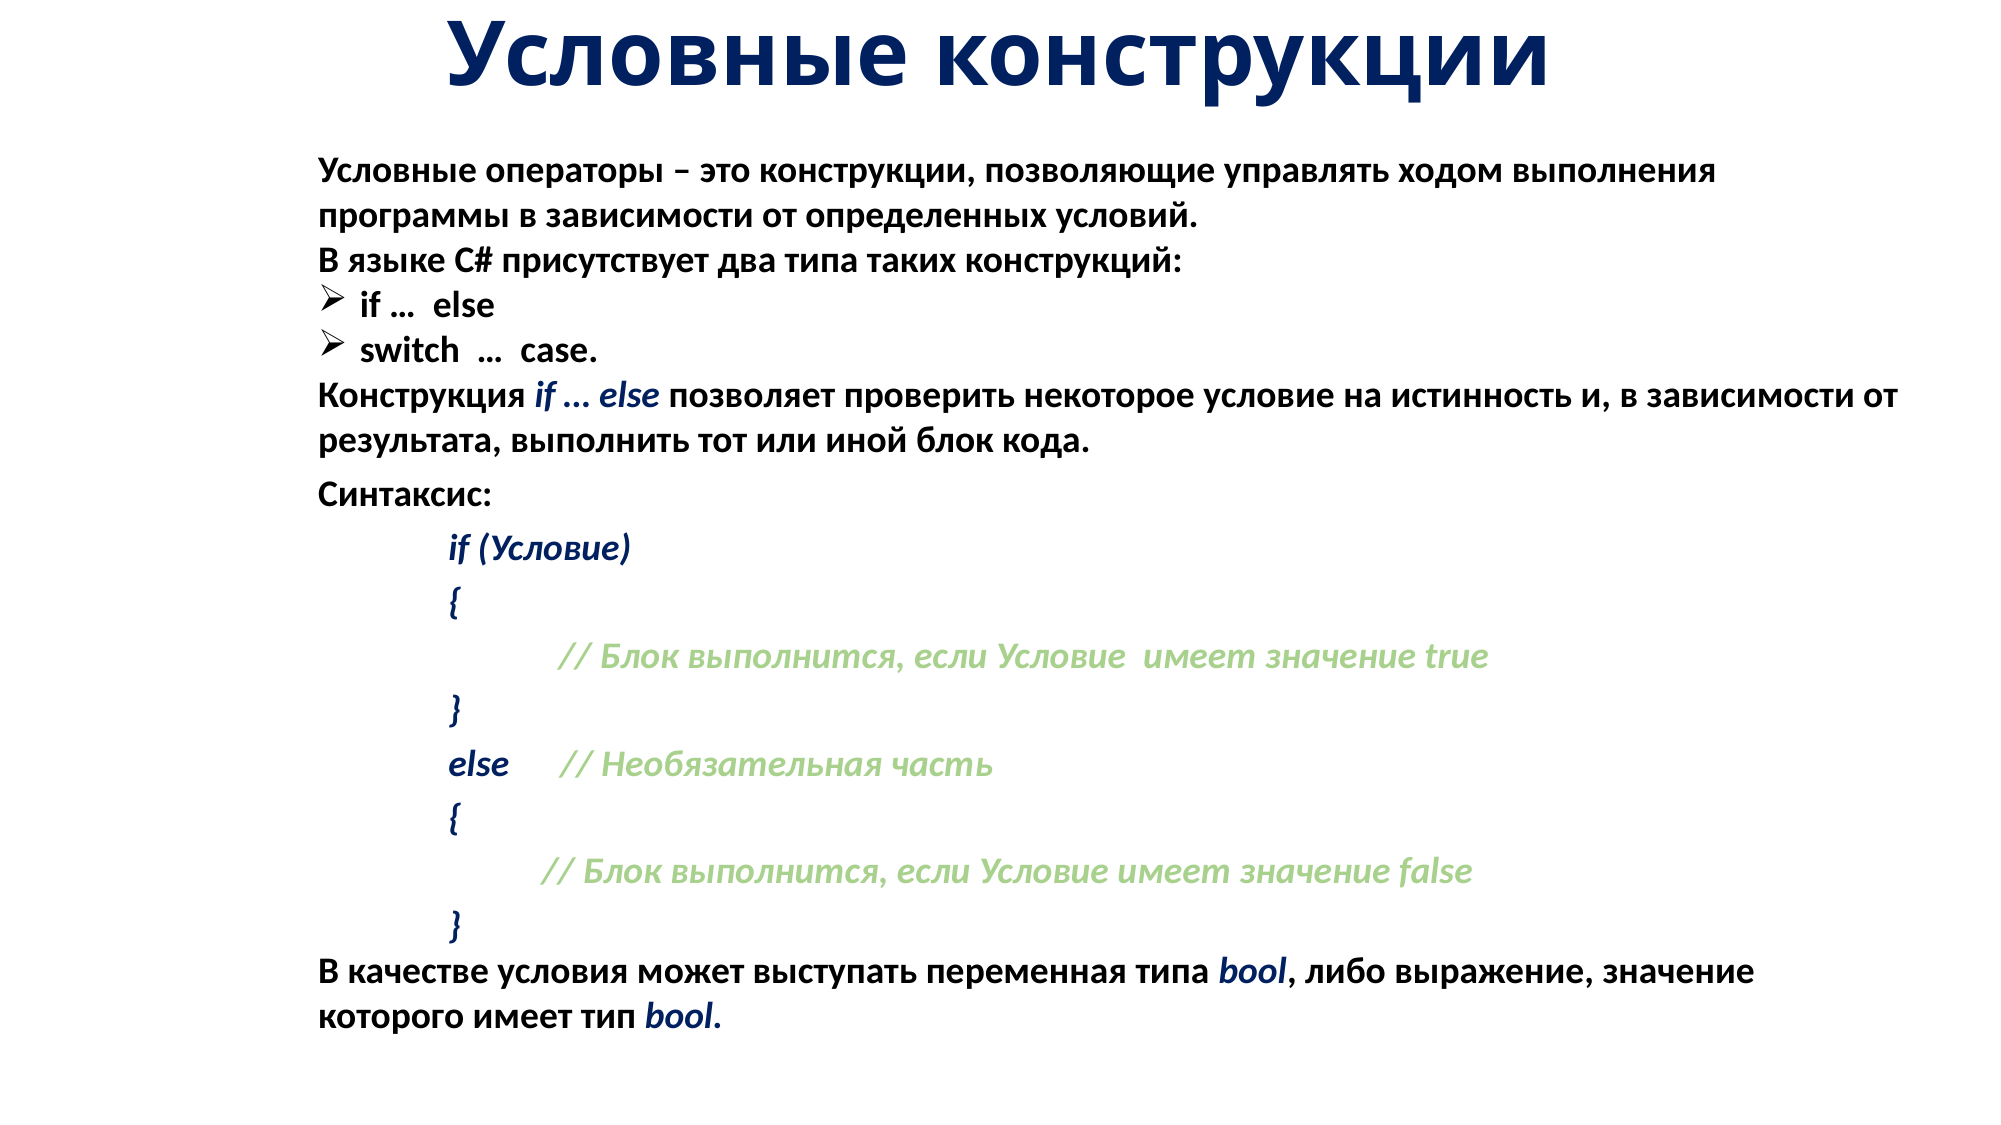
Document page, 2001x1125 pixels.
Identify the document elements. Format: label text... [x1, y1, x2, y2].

list Условные операторы – это конструкции, позволяющие управлять ходом выполнения программы в зависимости от определенных условий. В языке C# присутствует два типа таких конструкций: if … else switch … case. Конструкция if … else позволяет проверить некоторое условие на истинность и, в зависимости от результата, выполнить тот или иной блок кода. Синтаксис: if (Условие) { // Блок выполнится, если Условие имеет значение true } else // Необязательная часть { // Блок выполнится, если Условие имеет значение false } В качестве условия может выступать переменная типа bool, либо выражение, значение которого имеет тип bool. [303, 137, 1922, 1047]
title Условные конструкции [137, 0, 1863, 113]
